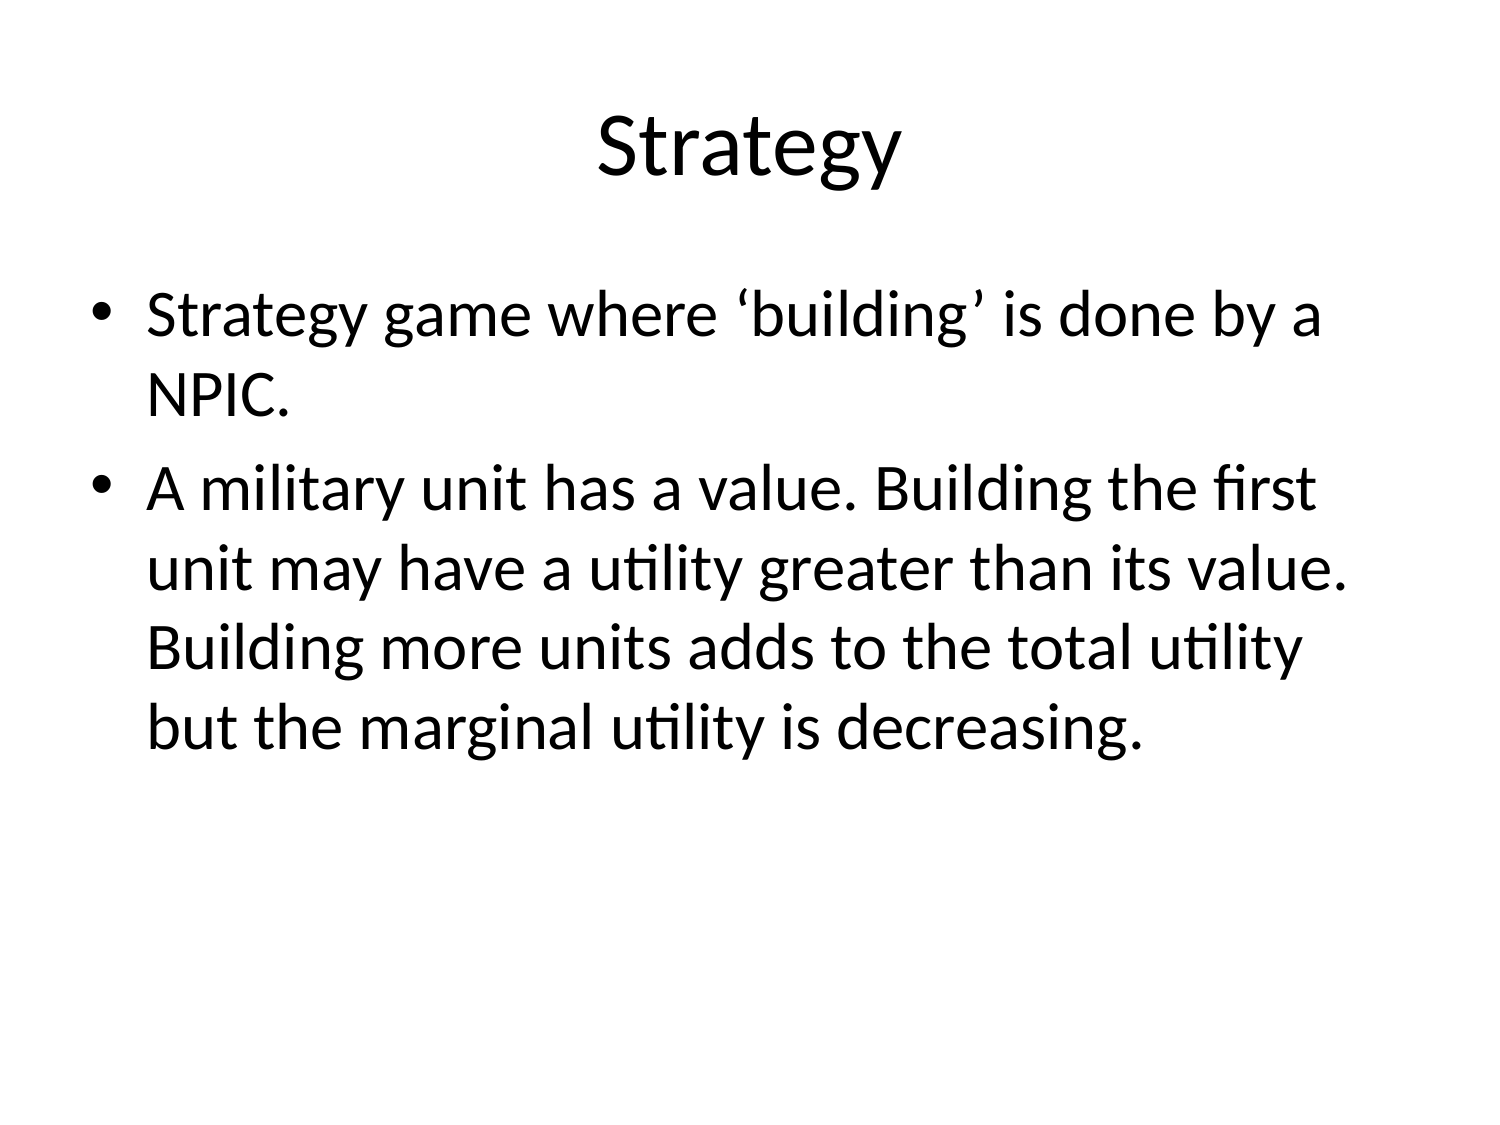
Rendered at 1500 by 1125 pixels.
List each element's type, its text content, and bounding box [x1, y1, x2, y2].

title Strategy [75, 45, 1425, 233]
list Strategy game where ‘building’ is done by a NPIC. A military unit has a value. Building the first unit may have a utility greater than its value. Building more units adds to the total utility but the marginal utility is decreasing. [75, 262, 1425, 1005]
